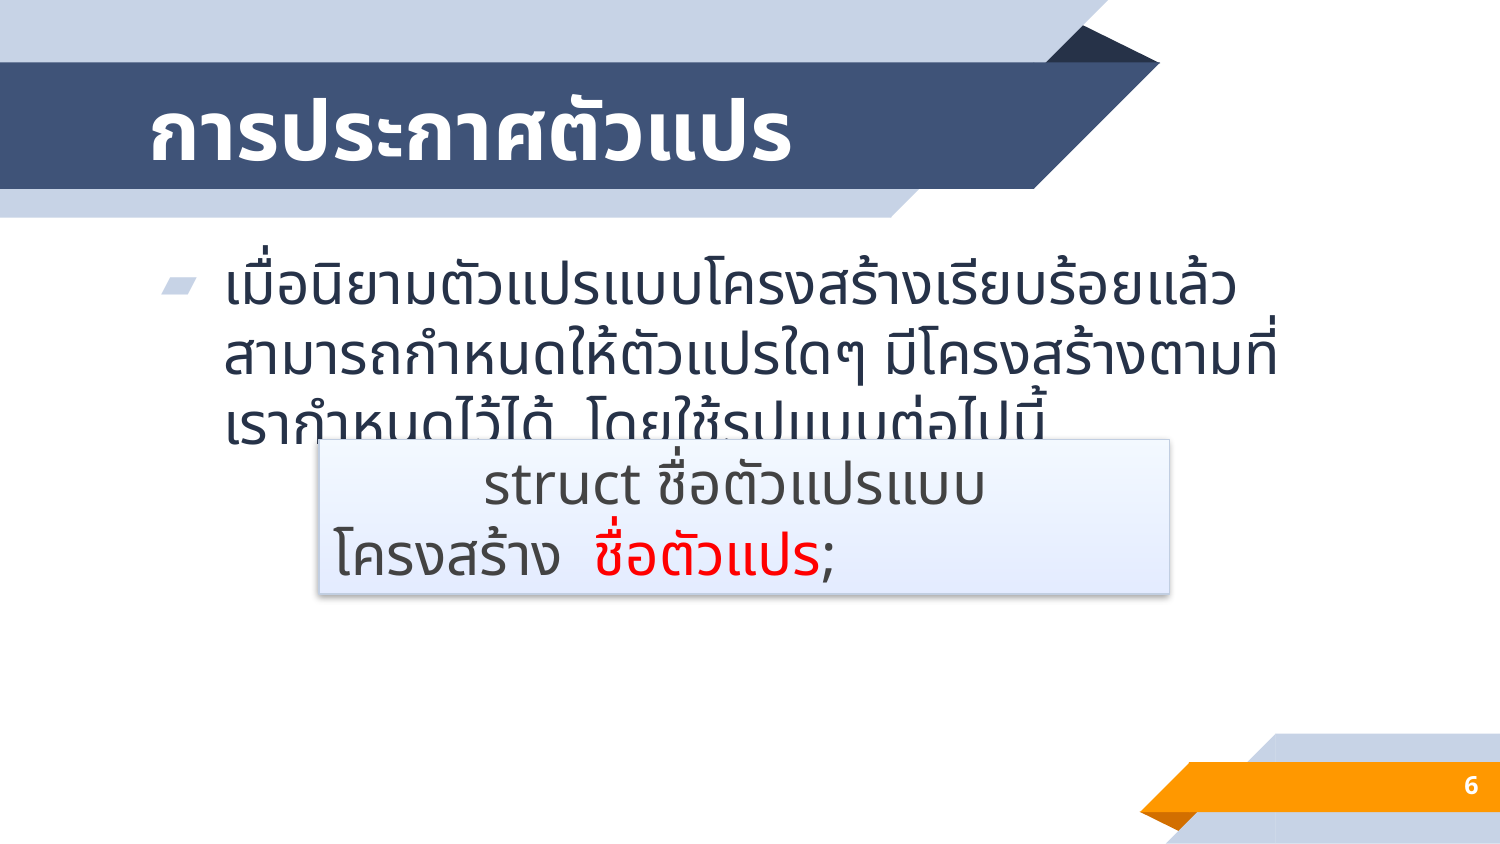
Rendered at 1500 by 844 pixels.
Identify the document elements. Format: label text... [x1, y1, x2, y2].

list เมื่อนิยามตัวแปรแบบโครงสร้างเรียบร้อยแล้ว สามารถกำหนดให้ตัวแปรใดๆ มีโครงสร้างตามที่เรากำหนดไว้ได้ โดยใช้รูปแบบต่อไปนี้ [133, 230, 1355, 734]
slide_number 6 [1249, 760, 1494, 813]
text_box struct ชื่อตัวแปรแบบโครงสร้าง ชื่อตัวแปร; [318, 439, 1170, 595]
title การประกาศตัวแปร [133, 64, 1035, 190]
